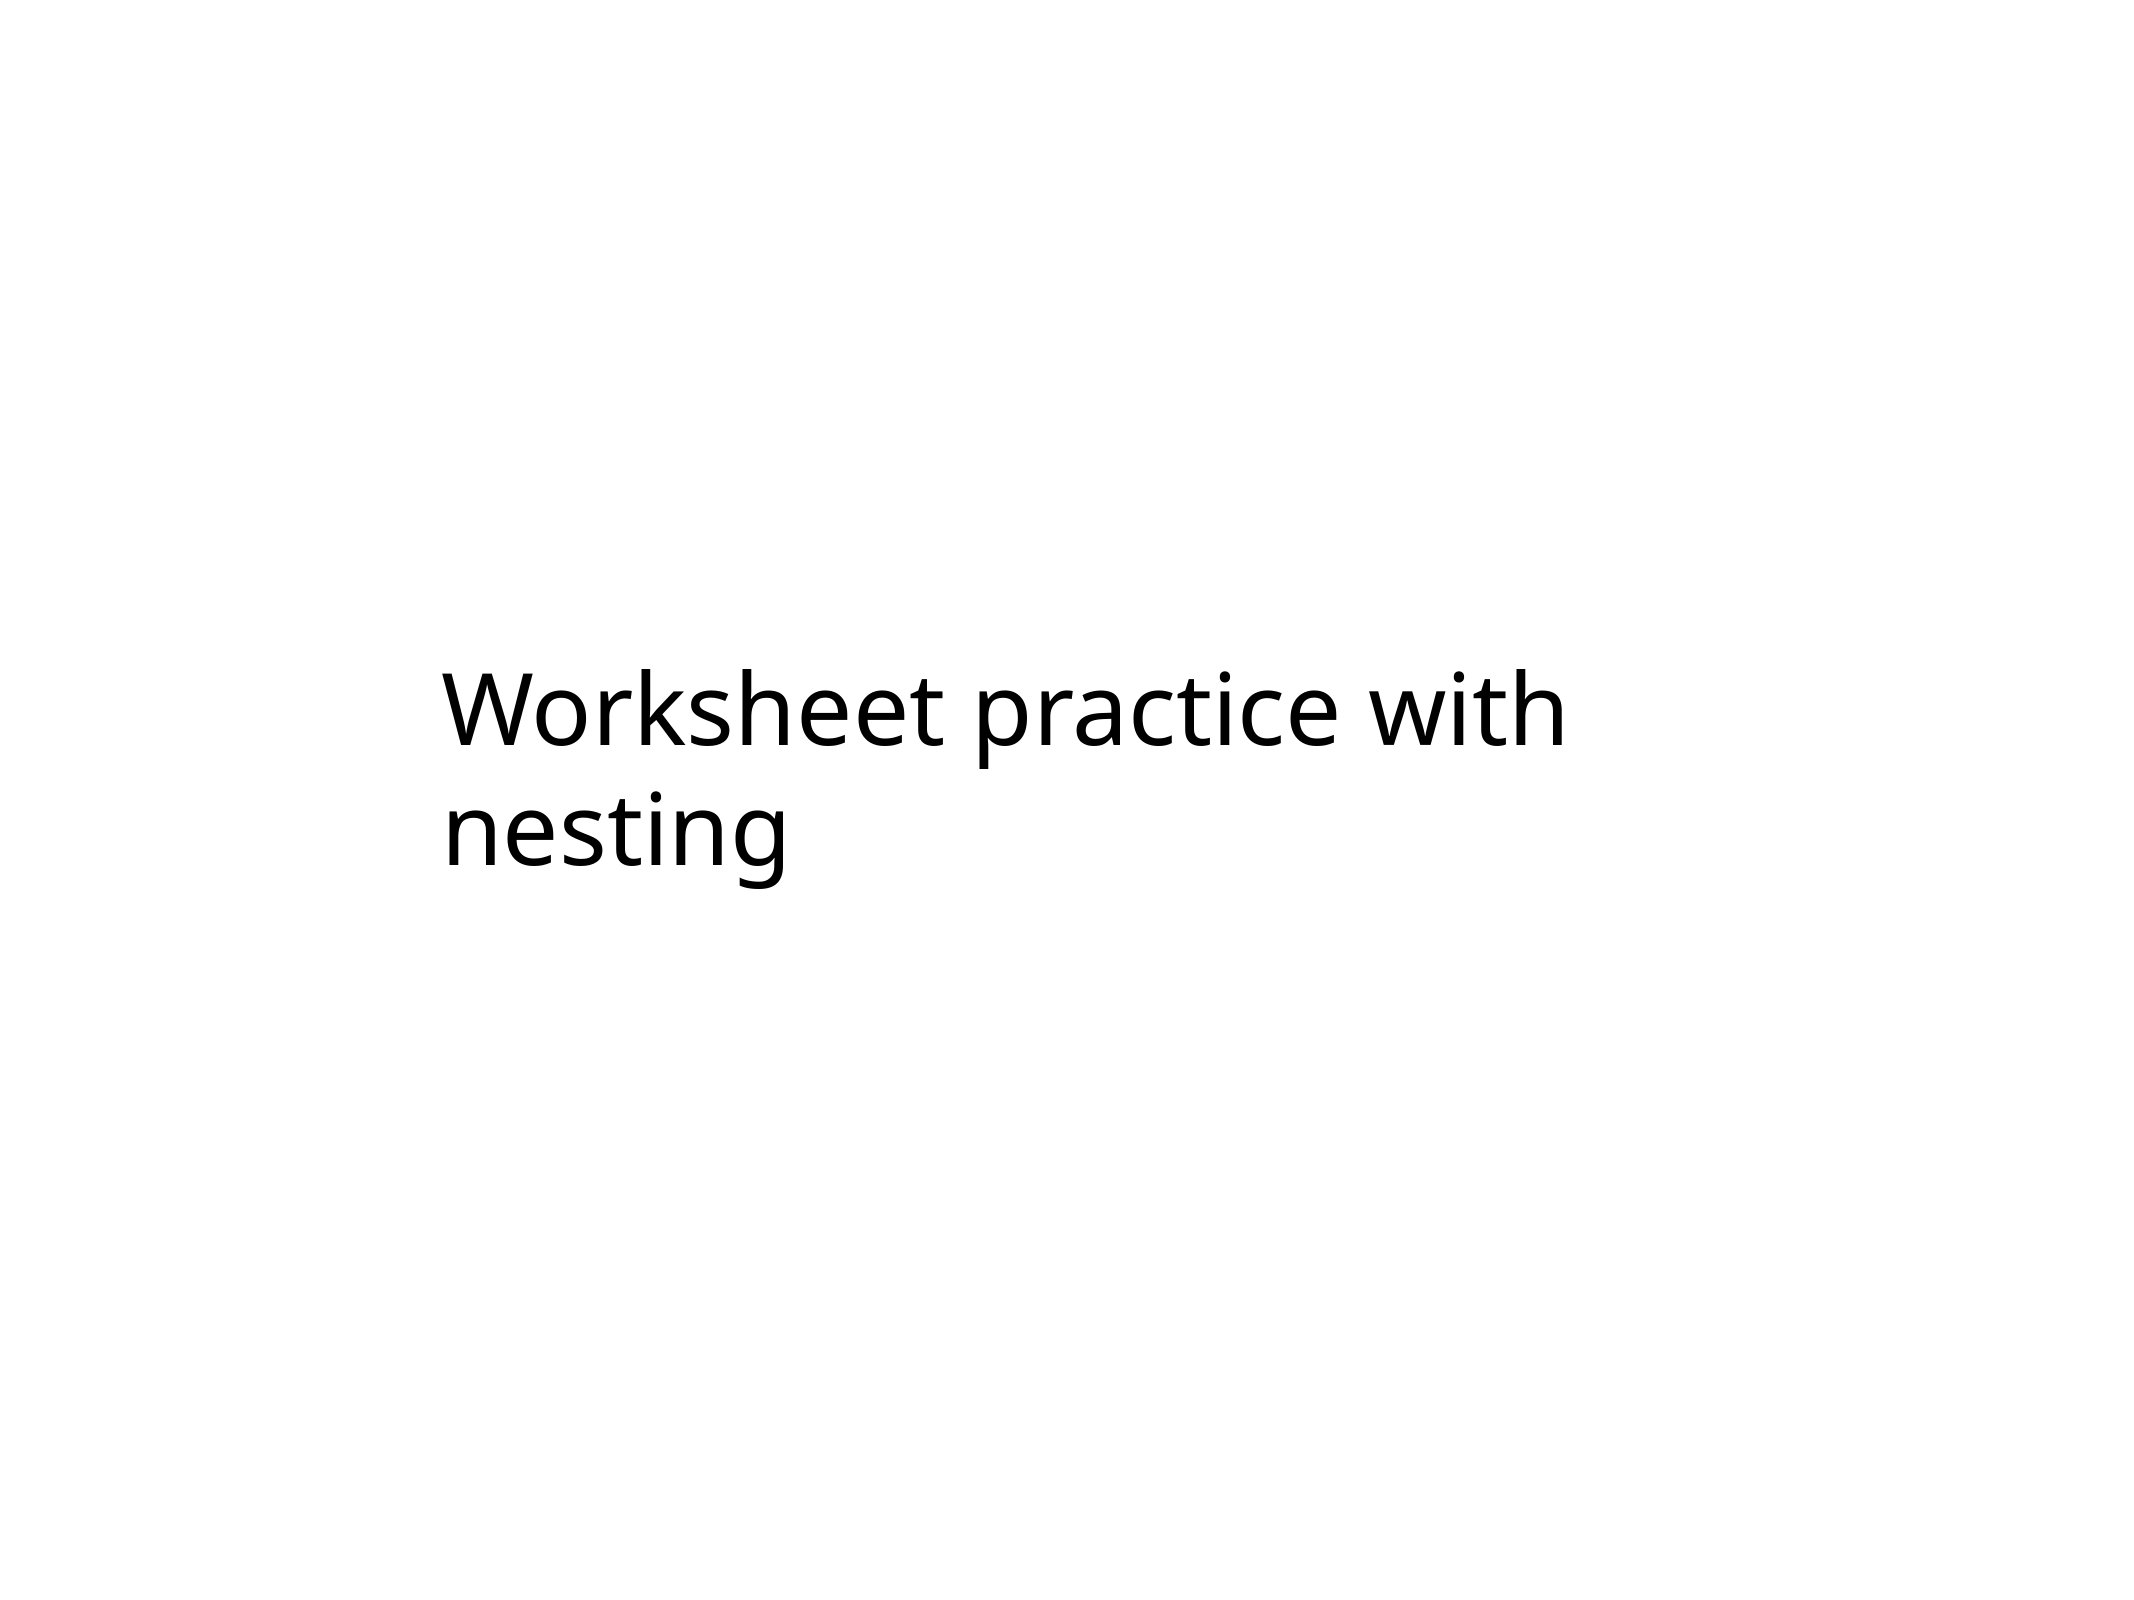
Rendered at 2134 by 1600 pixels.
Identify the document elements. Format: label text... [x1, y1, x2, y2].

title Worksheet practice with nesting [432, 691, 1816, 841]
